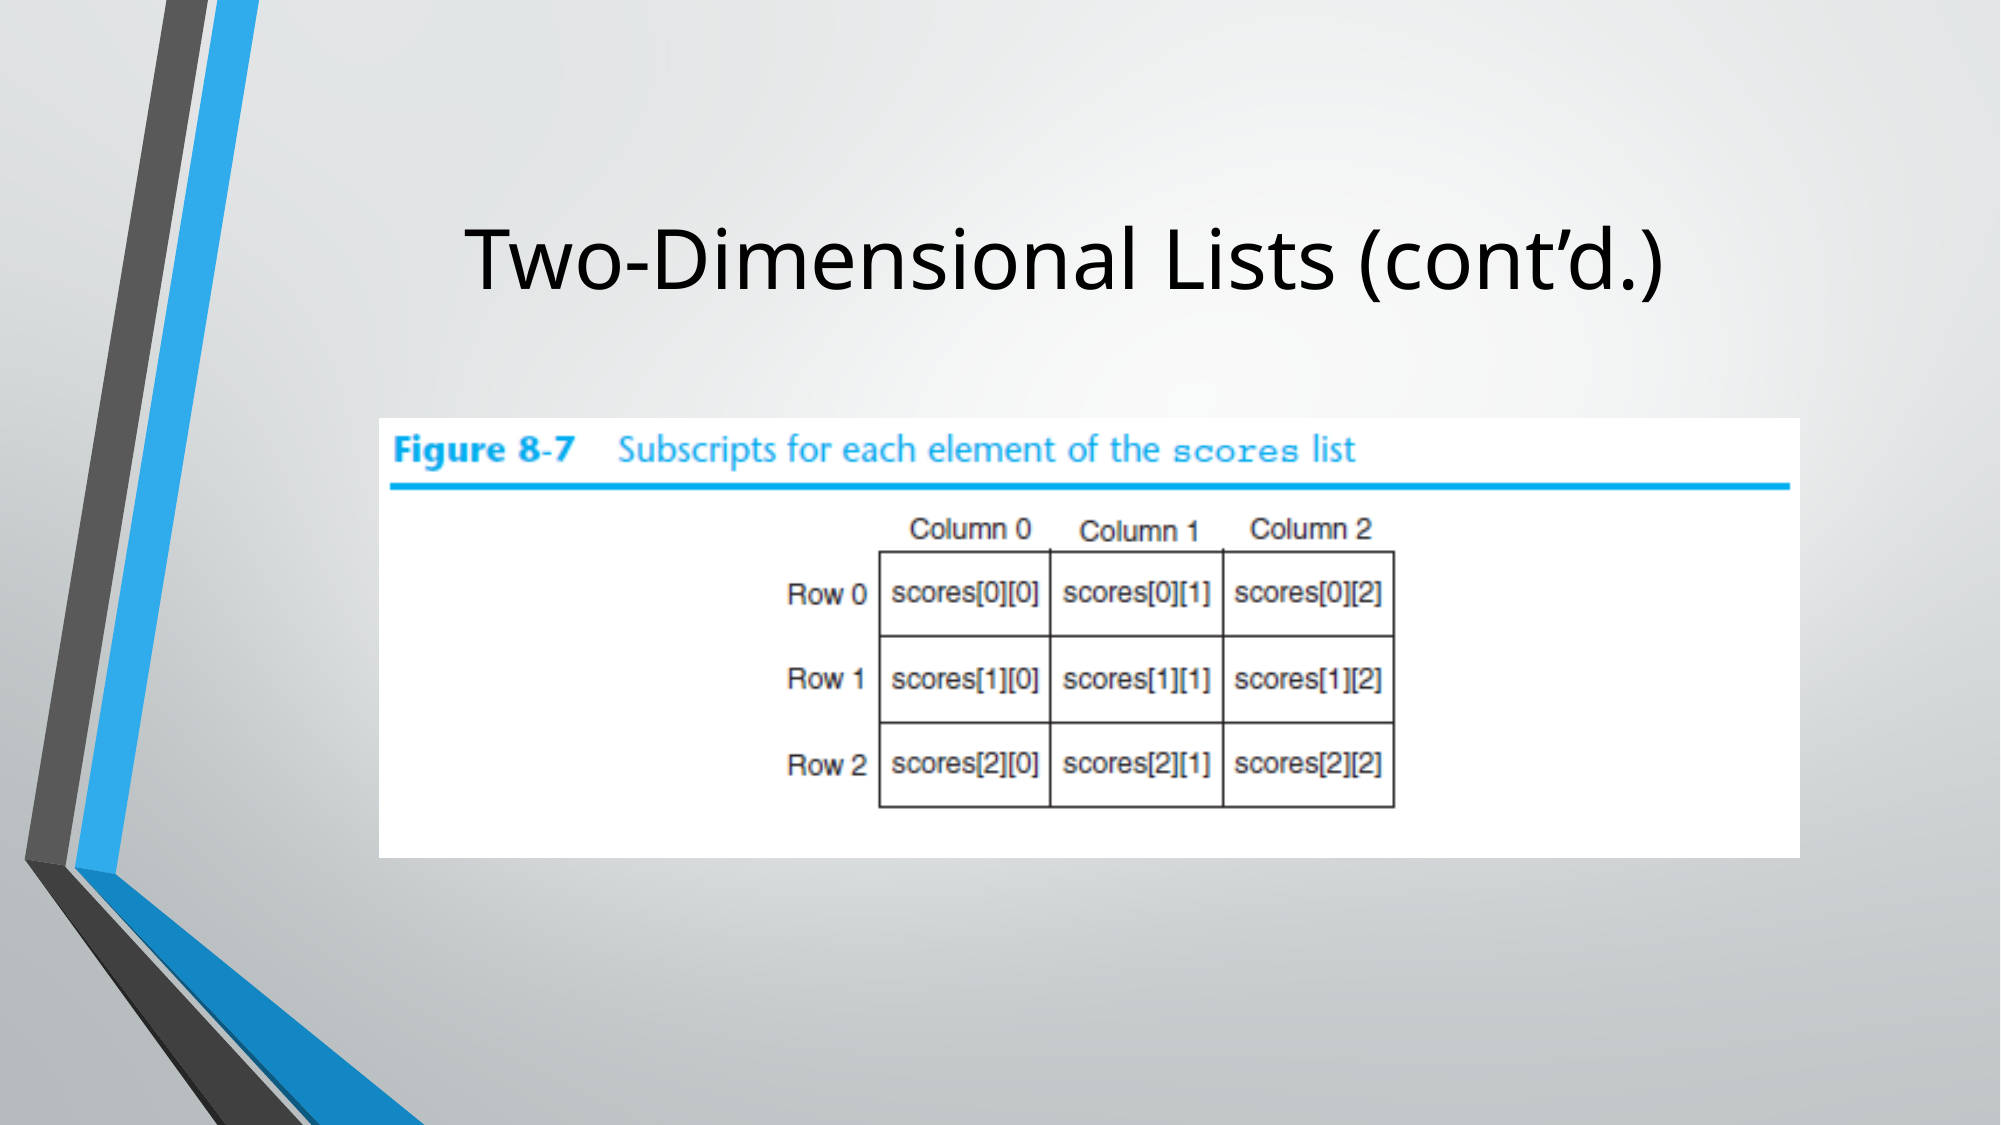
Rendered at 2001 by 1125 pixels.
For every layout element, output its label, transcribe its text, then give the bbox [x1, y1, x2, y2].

title Two-Dimensional Lists (cont’d.) [243, 112, 1887, 400]
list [378, 418, 1800, 859]
